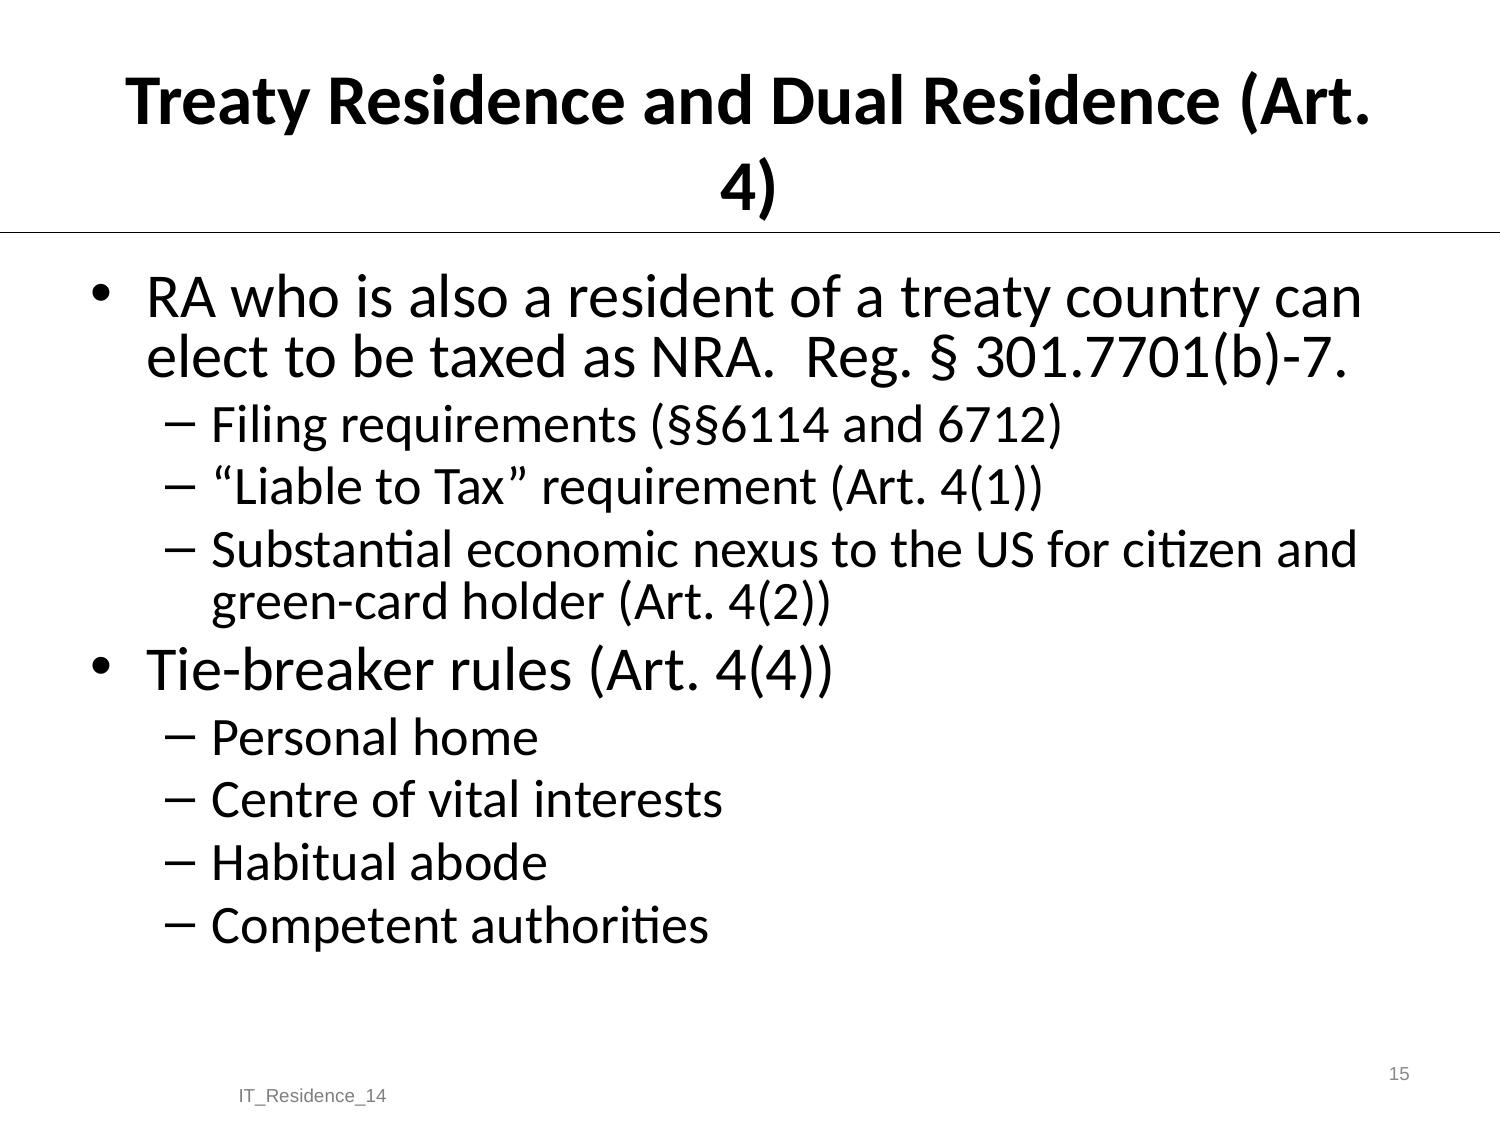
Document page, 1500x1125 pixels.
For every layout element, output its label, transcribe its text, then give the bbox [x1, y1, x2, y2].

title Treaty Residence and Dual Residence (Art. 4) [75, 45, 1425, 233]
footer IT_Residence_14 [75, 1065, 550, 1125]
slide_number 15 [1074, 1042, 1425, 1103]
list RA who is also a resident of a treaty country can elect to be taxed as NRA. Reg. § 301.7701(b)-7. Filing requirements (§§6114 and 6712) “Liable to Tax” requirement (Art. 4(1)) Substantial economic nexus to the US for citizen and green-card holder (Art. 4(2)) Tie-breaker rules (Art. 4(4)) Personal home Centre of vital interests Habitual abode Competent authorities [75, 262, 1425, 1043]
